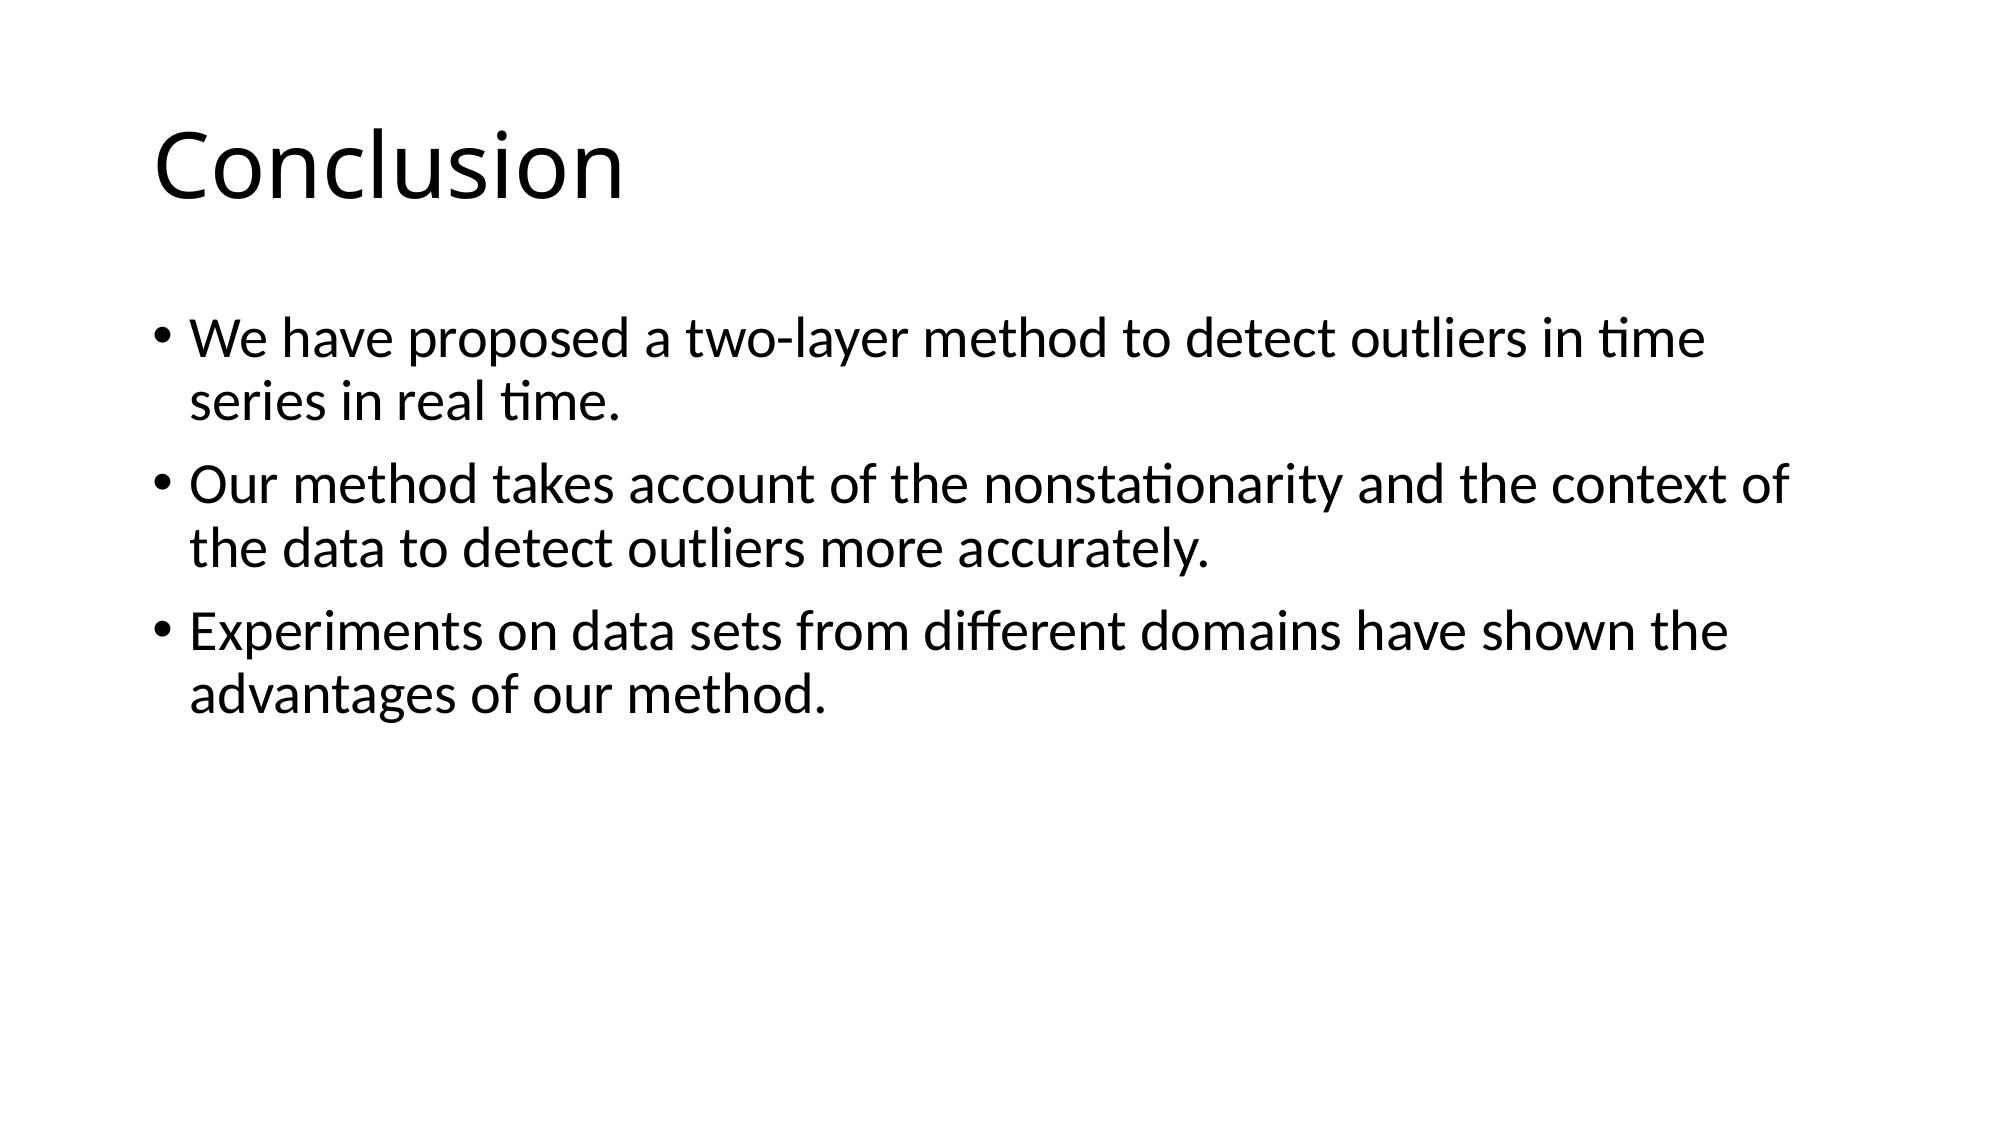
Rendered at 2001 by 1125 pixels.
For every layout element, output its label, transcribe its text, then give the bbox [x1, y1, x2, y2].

title Conclusion [137, 59, 1863, 278]
list We have proposed a two-layer method to detect outliers in time series in real time. Our method takes account of the nonstationarity and the context of the data to detect outliers more accurately. Experiments on data sets from different domains have shown the advantages of our method. [137, 299, 1863, 1014]
